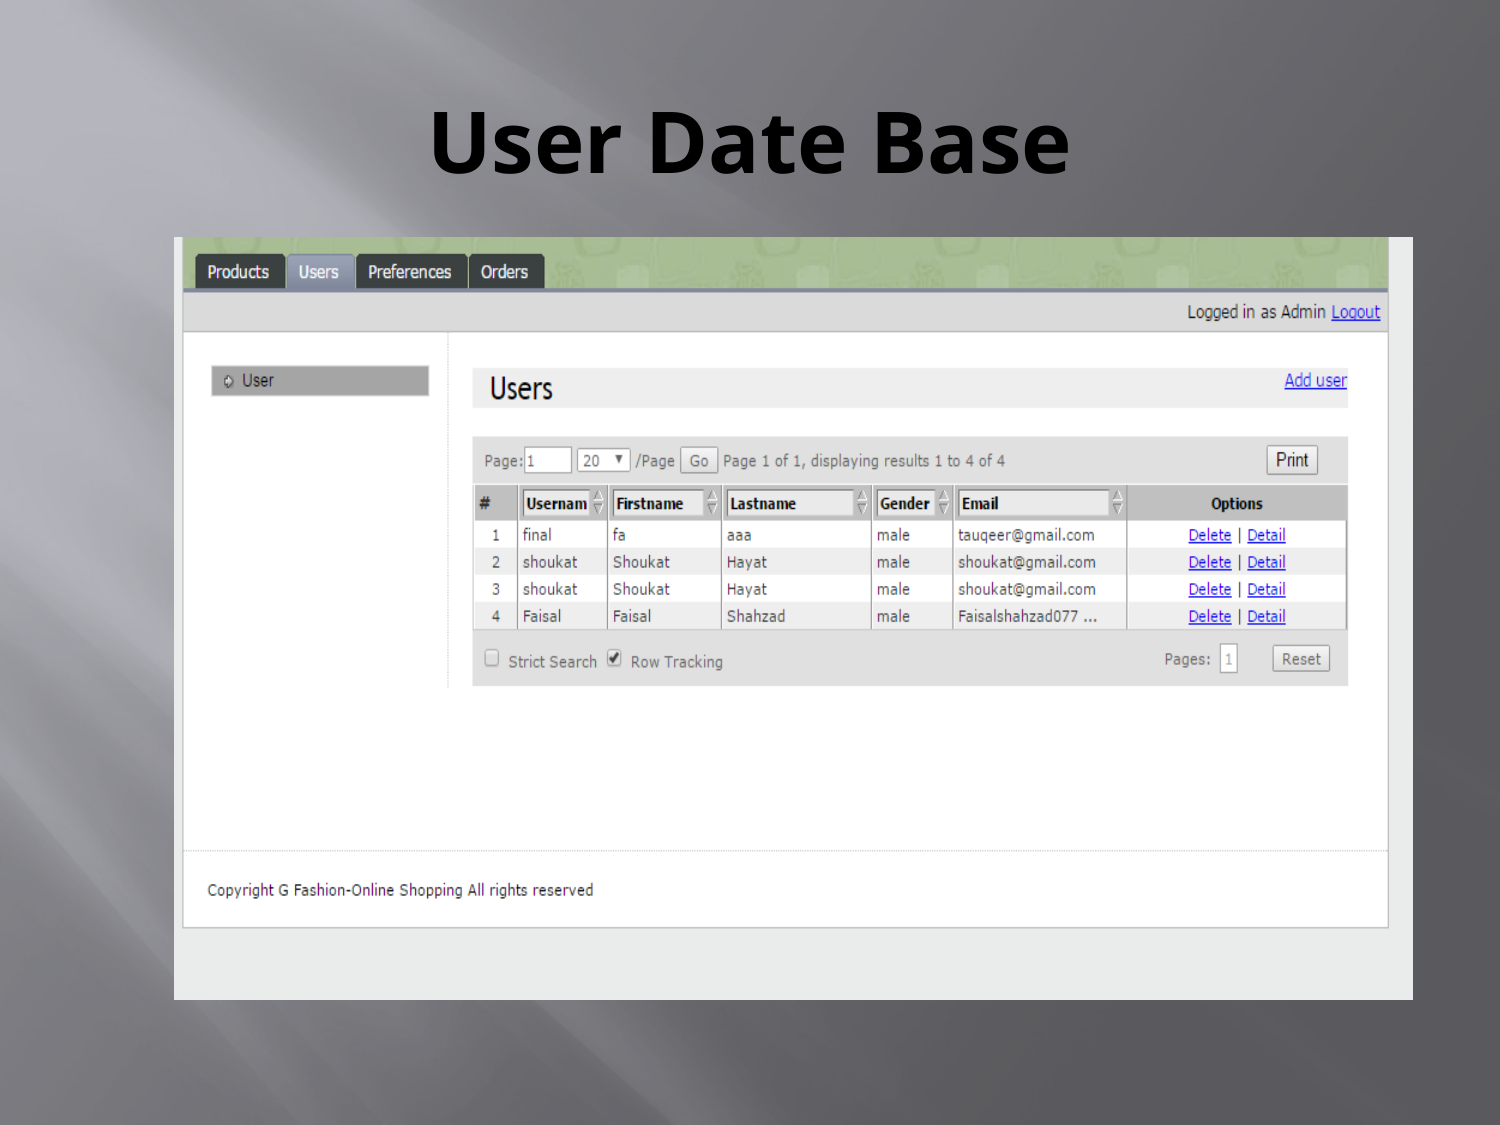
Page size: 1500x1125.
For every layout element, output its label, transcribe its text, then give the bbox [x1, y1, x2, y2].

picture [174, 237, 1413, 1001]
title User Date Base [75, 45, 1425, 233]
